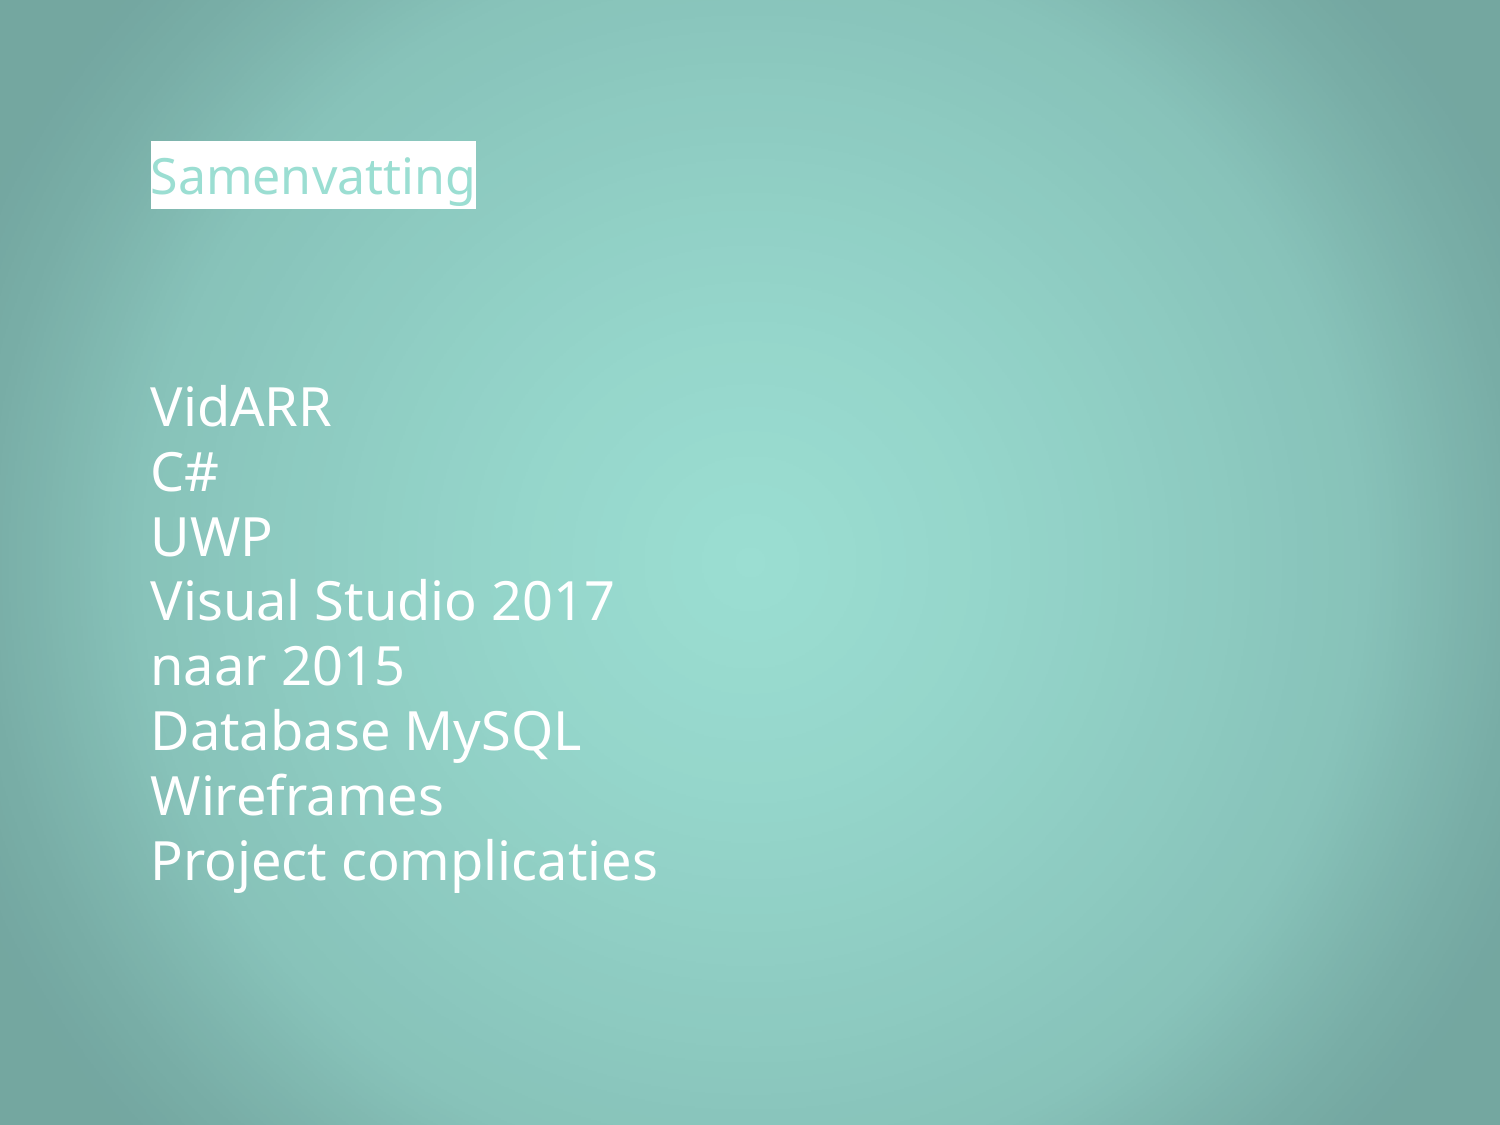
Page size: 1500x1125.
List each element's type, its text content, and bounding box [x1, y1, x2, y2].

picture [0, 0, 1500, 1125]
list VidARR C# UWP Visual Studio 2017 naar 2015 Database MySQL Wireframes Project complicaties [135, 356, 728, 1078]
title Samenvatting [135, 129, 810, 283]
